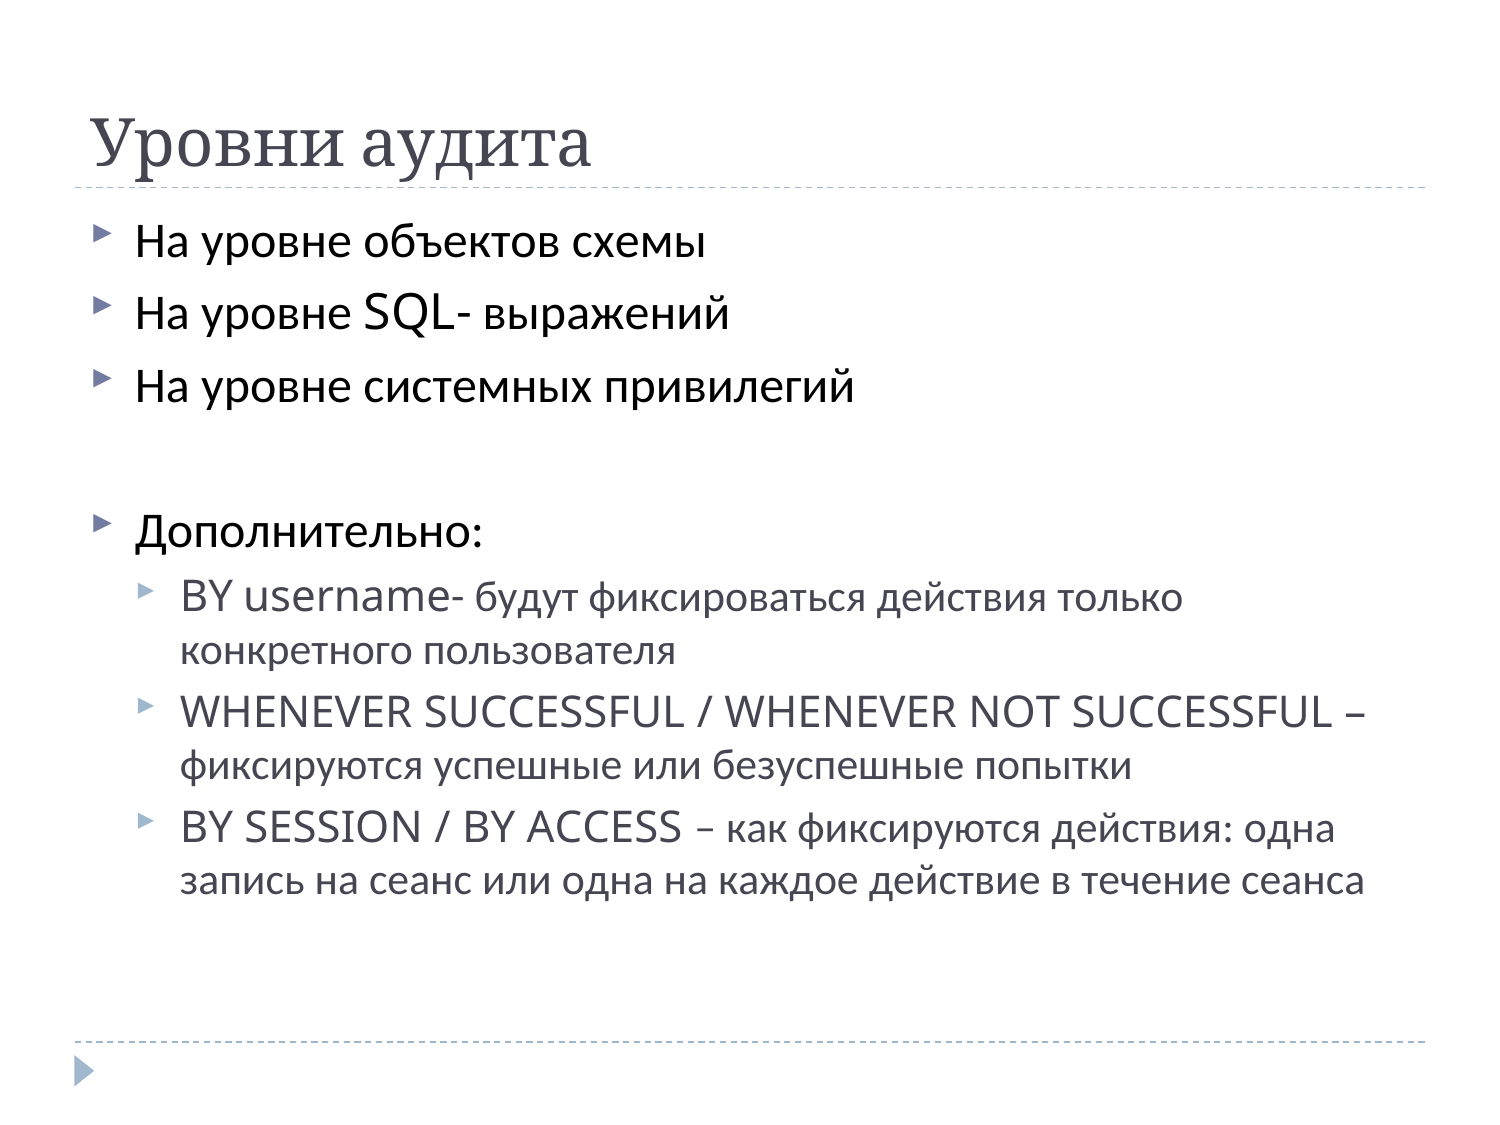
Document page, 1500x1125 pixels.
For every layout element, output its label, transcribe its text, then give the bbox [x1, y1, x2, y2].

title Уровни аудита [75, 24, 1425, 188]
text_box На уровне объектов схемы На уровне SQL- выражений На уровне системных привилегий Дополнительно: BY username- будут фиксироваться действия только конкретного пользователя WHENEVER SUCCESSFUL / WHENEVER NOT SUCCESSFUL – фиксируются успешные или безуспешные попытки BY SESSION / BY ACCESS – как фиксируются действия: одна запись на сеанс или одна на каждое действие в течение сеанса [74, 199, 1425, 1024]
